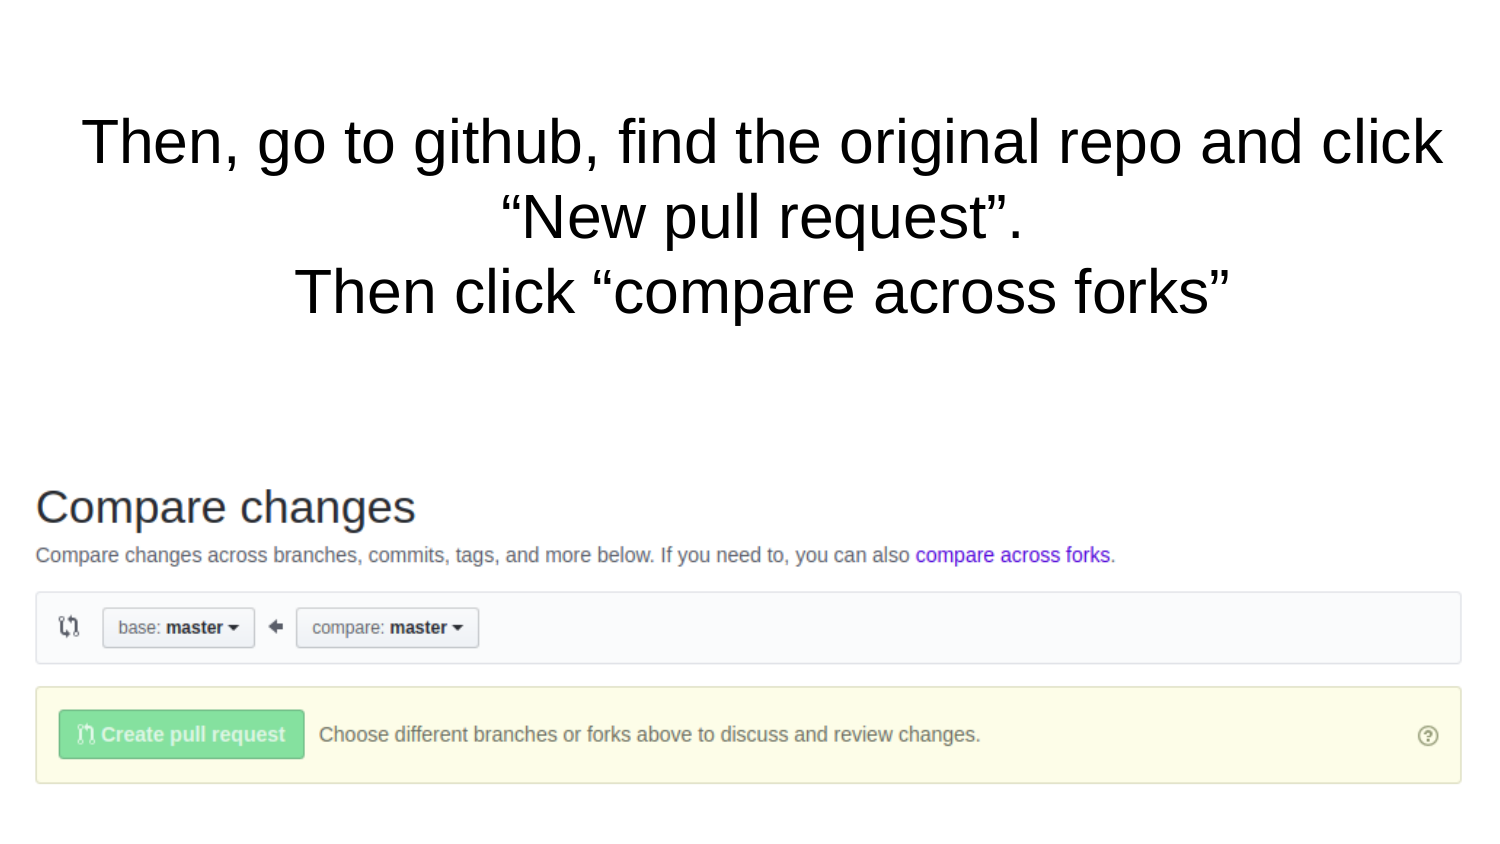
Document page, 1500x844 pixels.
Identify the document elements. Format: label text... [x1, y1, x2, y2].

title Then, go to github, find the original repo and click “New pull request”. Then click “compare across forks” [64, 285, 1462, 451]
picture [24, 453, 1476, 790]
